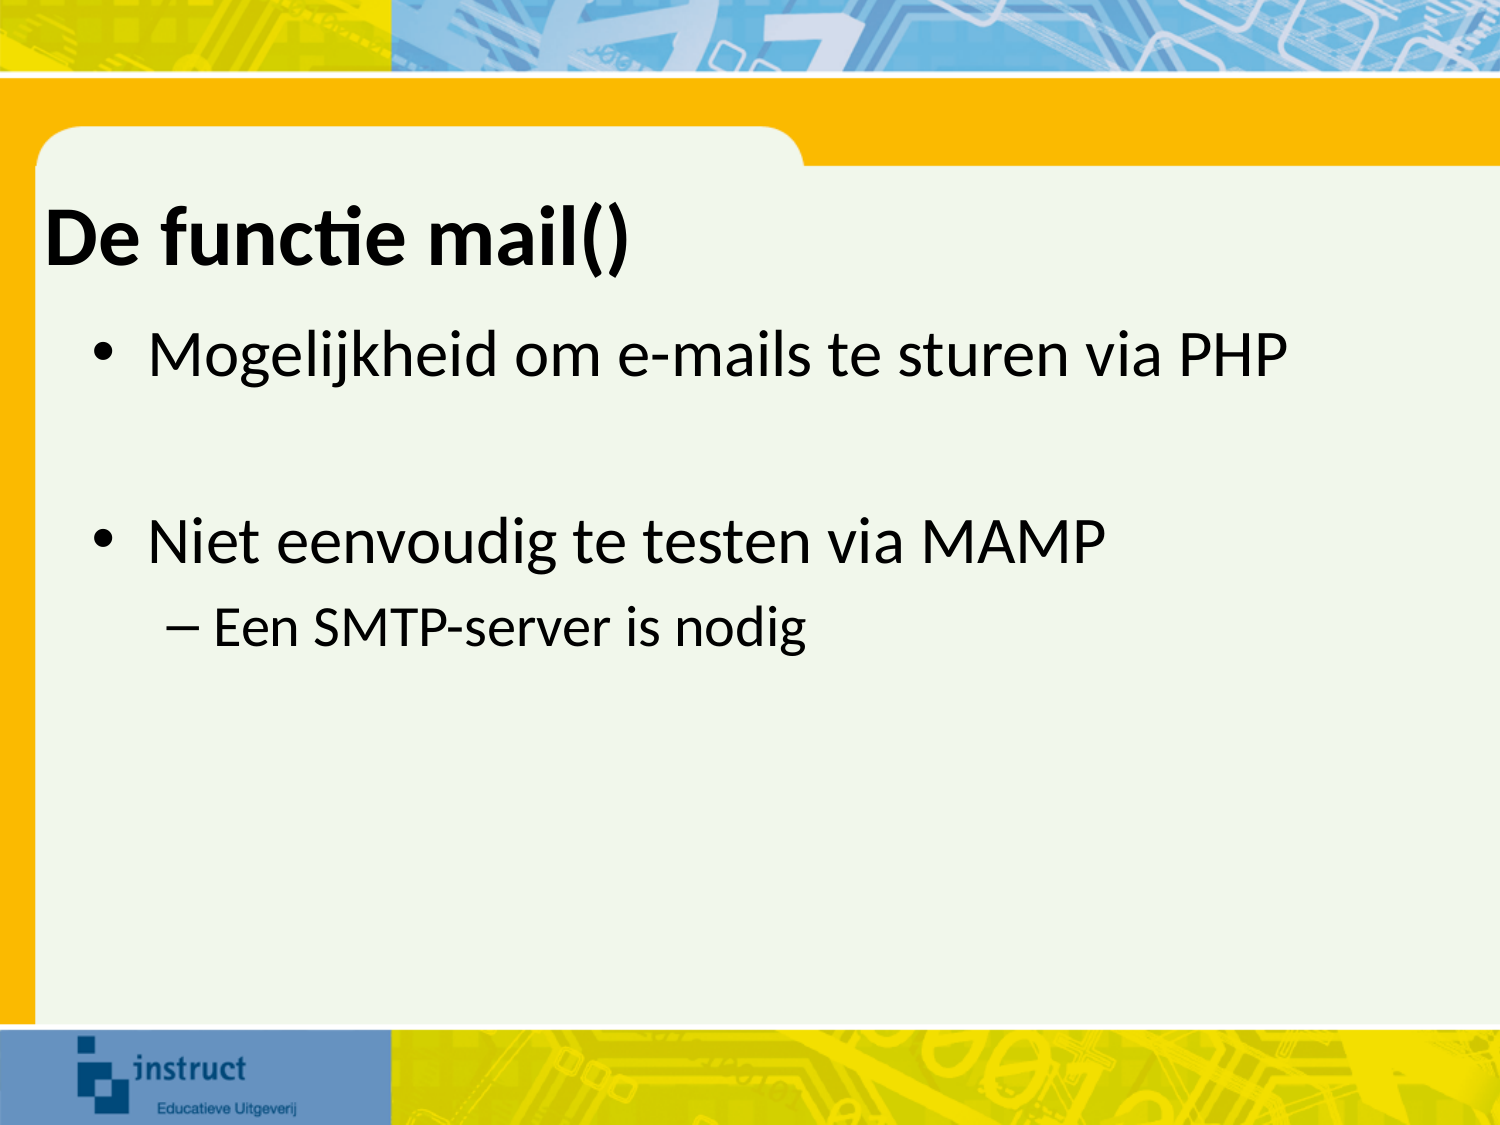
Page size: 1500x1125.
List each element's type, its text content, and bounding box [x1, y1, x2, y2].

title De functie mail() [29, 172, 1471, 291]
picture [0, 0, 1500, 1125]
list Mogelijkheid om e-mails te sturen via PHP Niet eenvoudig te testen via MAMP Een SMTP-server is nodig [76, 302, 1425, 1005]
